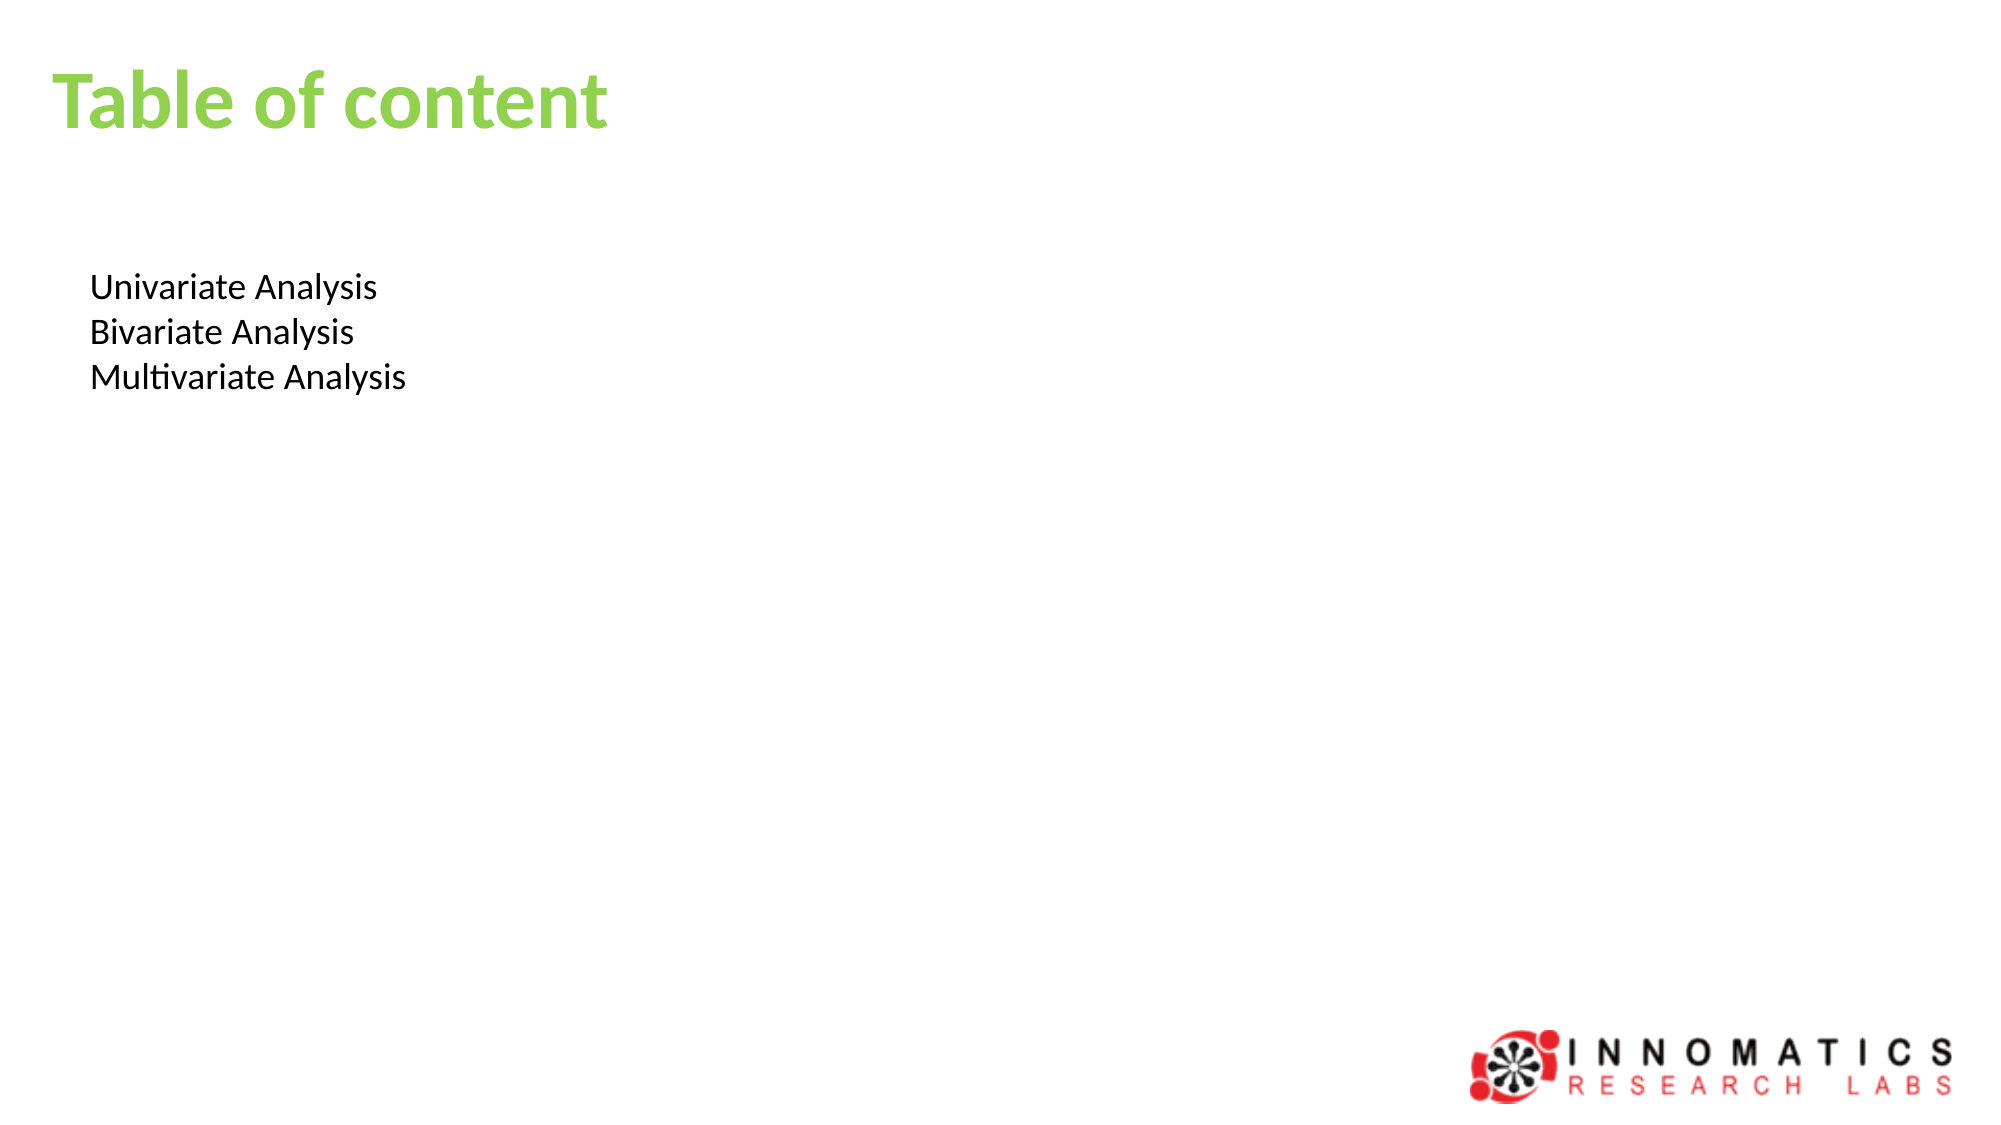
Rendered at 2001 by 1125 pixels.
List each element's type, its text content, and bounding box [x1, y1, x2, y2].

picture [1470, 1030, 1954, 1104]
text_box Univariate Analysis Bivariate Analysis Multivariate Analysis [75, 254, 1400, 450]
text_box Table of content [37, 37, 1125, 253]
